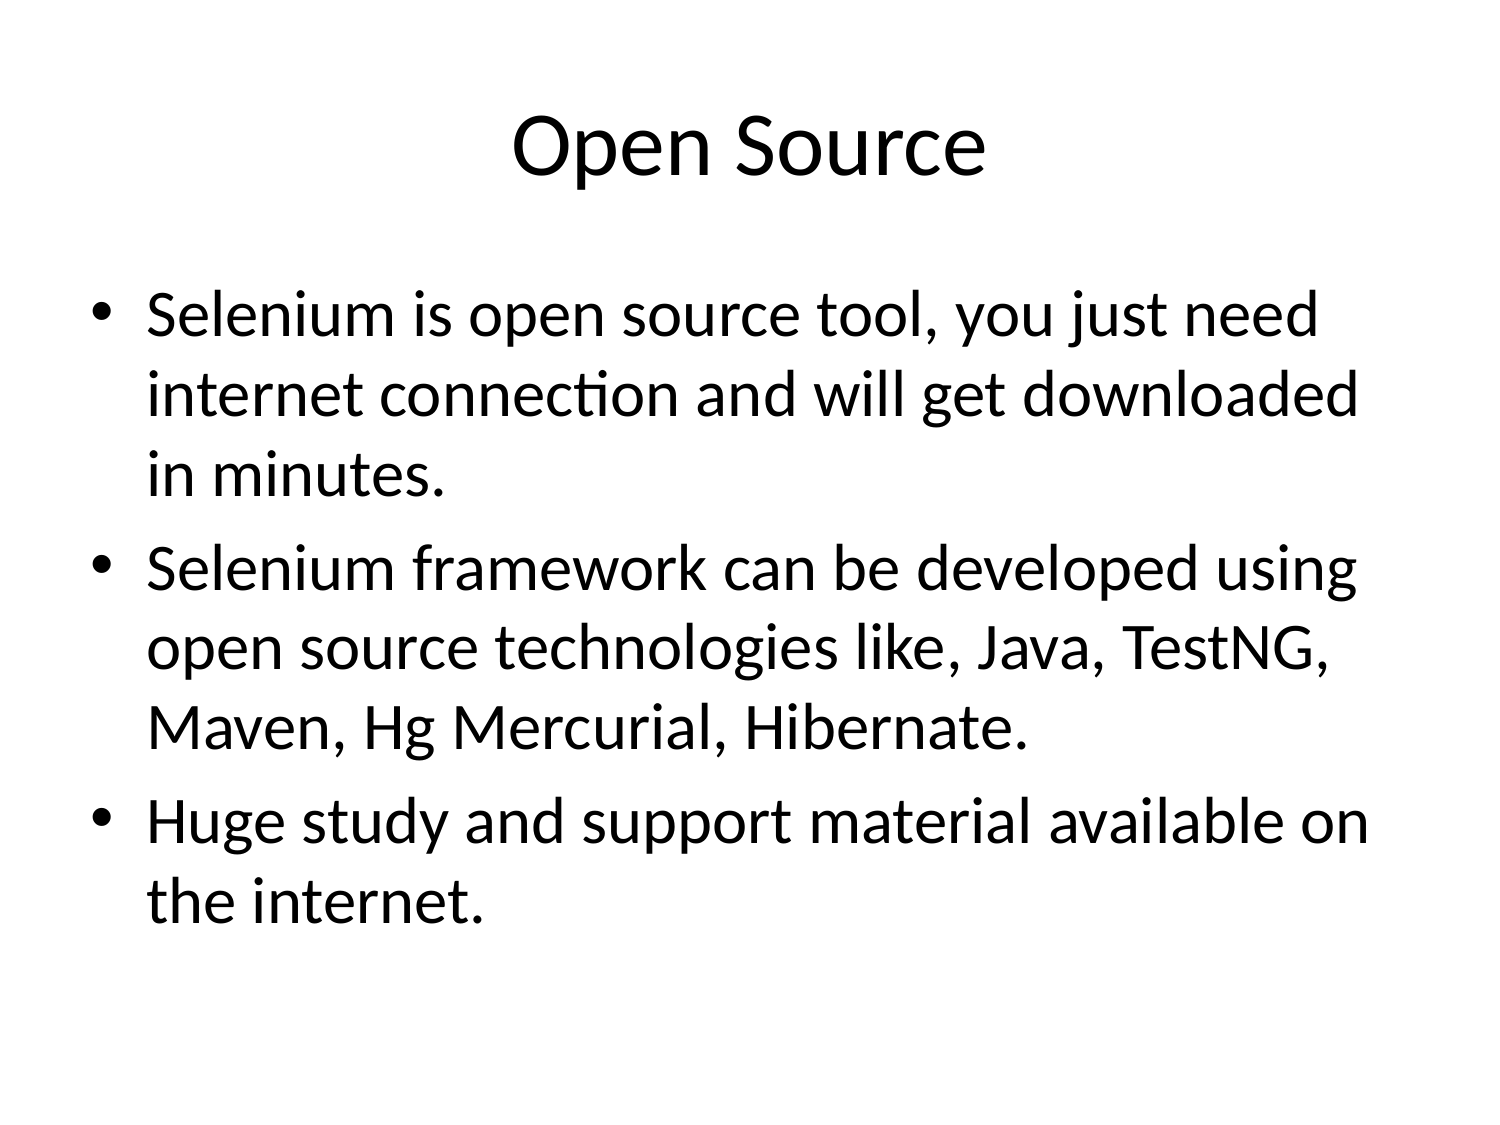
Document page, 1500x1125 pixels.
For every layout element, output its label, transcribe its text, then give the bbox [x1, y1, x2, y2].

list Selenium is open source tool, you just need internet connection and will get downloaded in minutes. Selenium framework can be developed using open source technologies like, Java, TestNG, Maven, Hg Mercurial, Hibernate. Huge study and support material available on the internet. [75, 262, 1425, 1005]
title Open Source [75, 45, 1425, 233]
